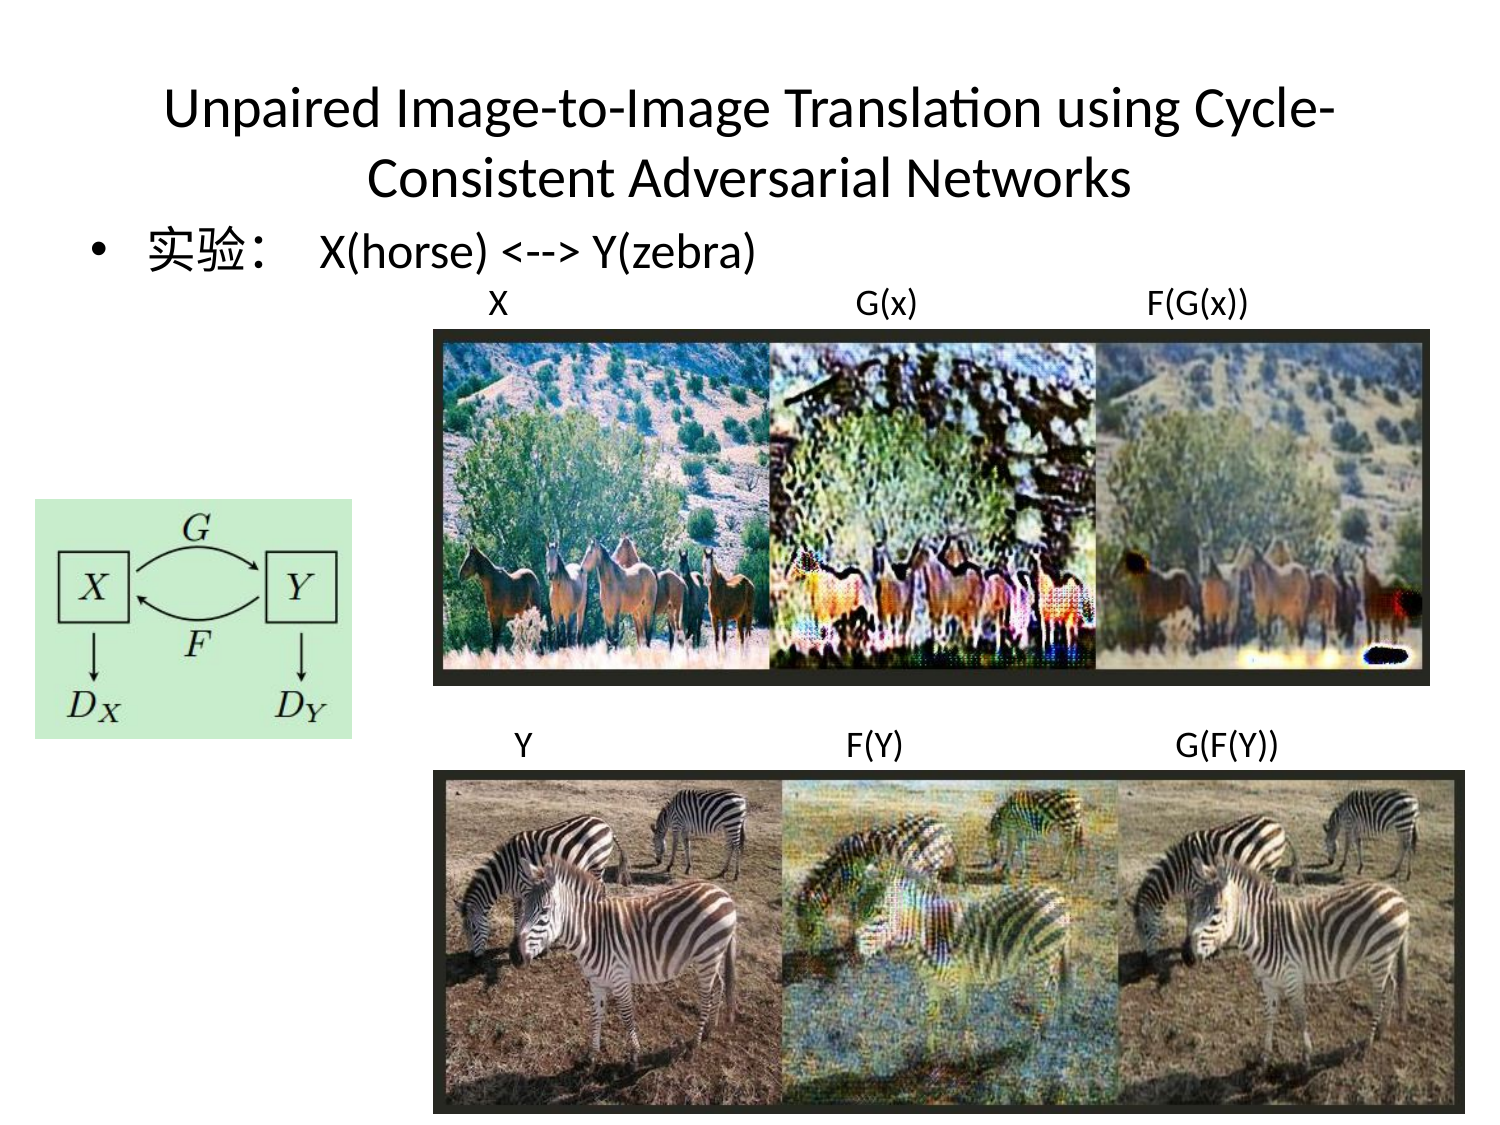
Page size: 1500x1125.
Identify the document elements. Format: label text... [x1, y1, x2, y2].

picture [433, 770, 1466, 1114]
text_box Y F(Y) G(F(Y)) [457, 712, 1454, 768]
picture [433, 328, 1430, 687]
list 实验： X(horse) <--> Y(zebra) [75, 210, 1425, 312]
text_box X G(x) F(G(x)) [457, 270, 1454, 331]
title Unpaired Image-to-Image Translation using Cycle-Consistent Adversarial Networks [75, 45, 1425, 210]
picture [34, 499, 352, 739]
